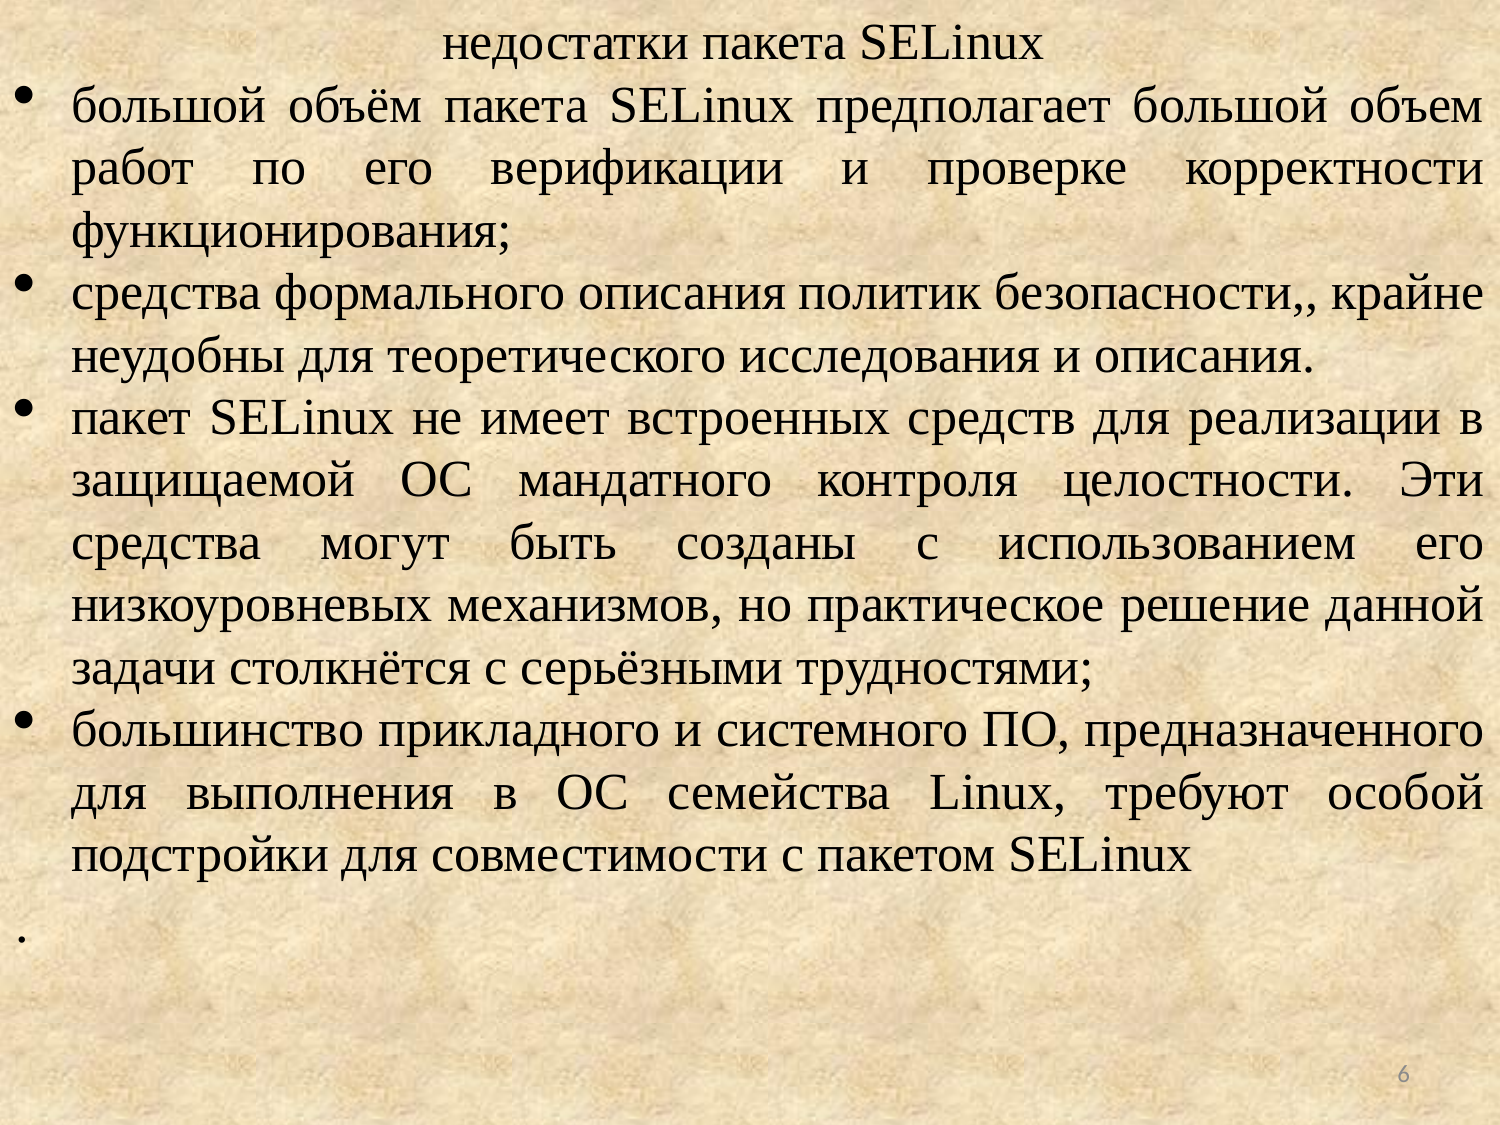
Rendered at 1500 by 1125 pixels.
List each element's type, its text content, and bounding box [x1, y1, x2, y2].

slide_number 6 [1074, 1042, 1425, 1103]
list недостатки пакета SELinux большой объём пакета SELinux предполагает большой объем работ по его верификации и проверке корректности функционирования; средства формального описания политик безопасности,, крайне неудобны для теоретического исследования и описания. пакет SELinux не имеет встроенных средств для реализации в защищаемой ОС мандатного контроля целостности. Эти средства могут быть созданы с использованием его низкоуровневых механизмов, но практическое решение данной задачи столкнётся с серьёзными трудностями; большинство прикладного и системного ПО, предназначенного для выполнения в ОС семейства Linux, требуют особой подстройки для совместимости с пакетом SELinux . [0, 0, 1500, 1125]
